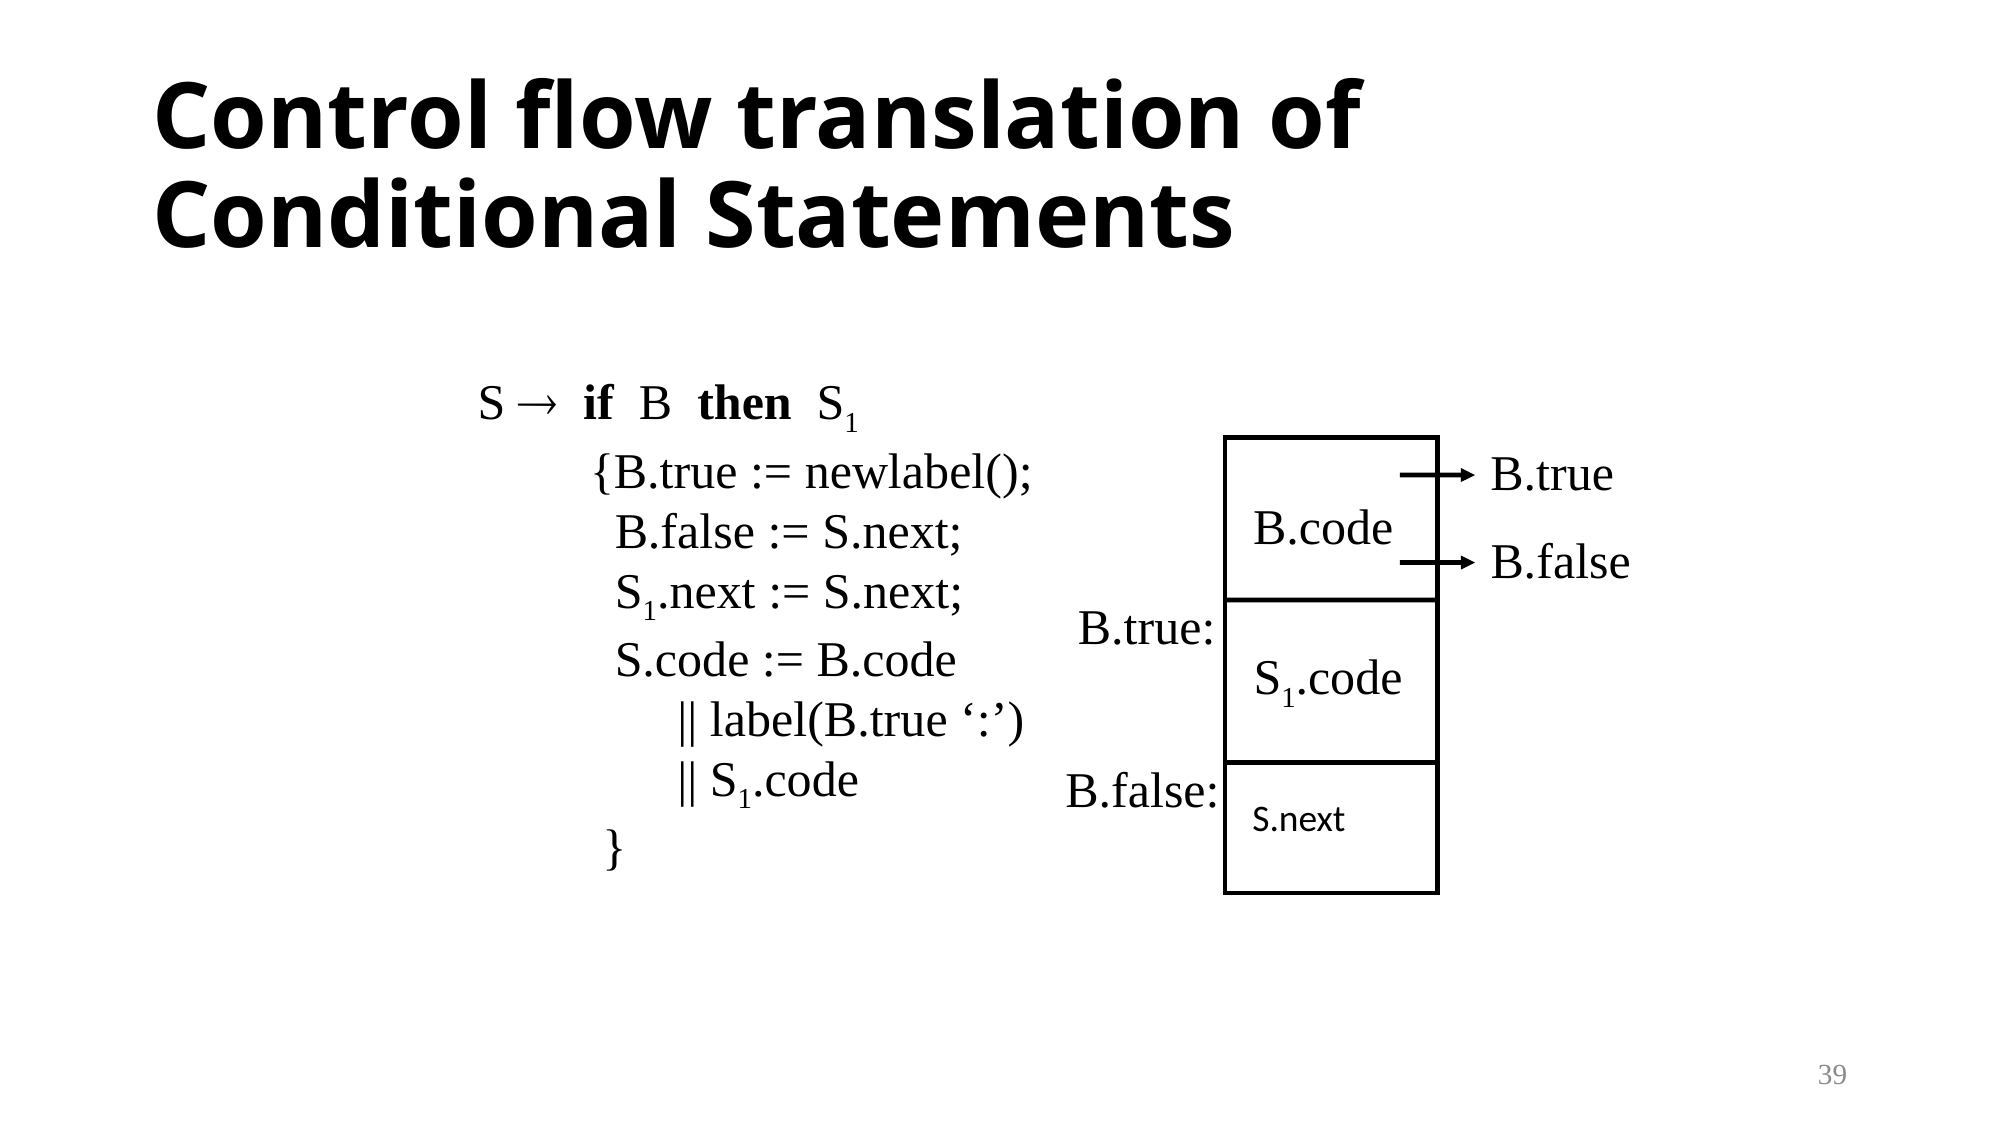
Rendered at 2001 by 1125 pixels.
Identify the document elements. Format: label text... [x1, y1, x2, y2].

text_box B.code [1238, 487, 1409, 563]
text_box [1224, 601, 1438, 762]
slide_number 39 [1412, 1042, 1863, 1103]
text_box S.next [1237, 786, 1419, 847]
text_box [1224, 437, 1438, 600]
text_box B.false [1475, 520, 1646, 596]
text_box B.false: [1050, 749, 1235, 825]
text_box S  if B then S1 {B.true := newlabel(); B.false := S.next; S1.next := S.next; S.code := B.code || label(B.true ‘:’) || S1.code } [462, 362, 1053, 882]
title Control flow translation of Conditional Statements [137, 59, 1863, 278]
text_box [1224, 762, 1438, 894]
text_box B.true [1475, 433, 1630, 508]
text_box B.true: [1063, 587, 1231, 663]
text_box S1.code [1238, 637, 1418, 721]
text_box [1399, 556, 1475, 569]
text_box [1399, 468, 1475, 482]
